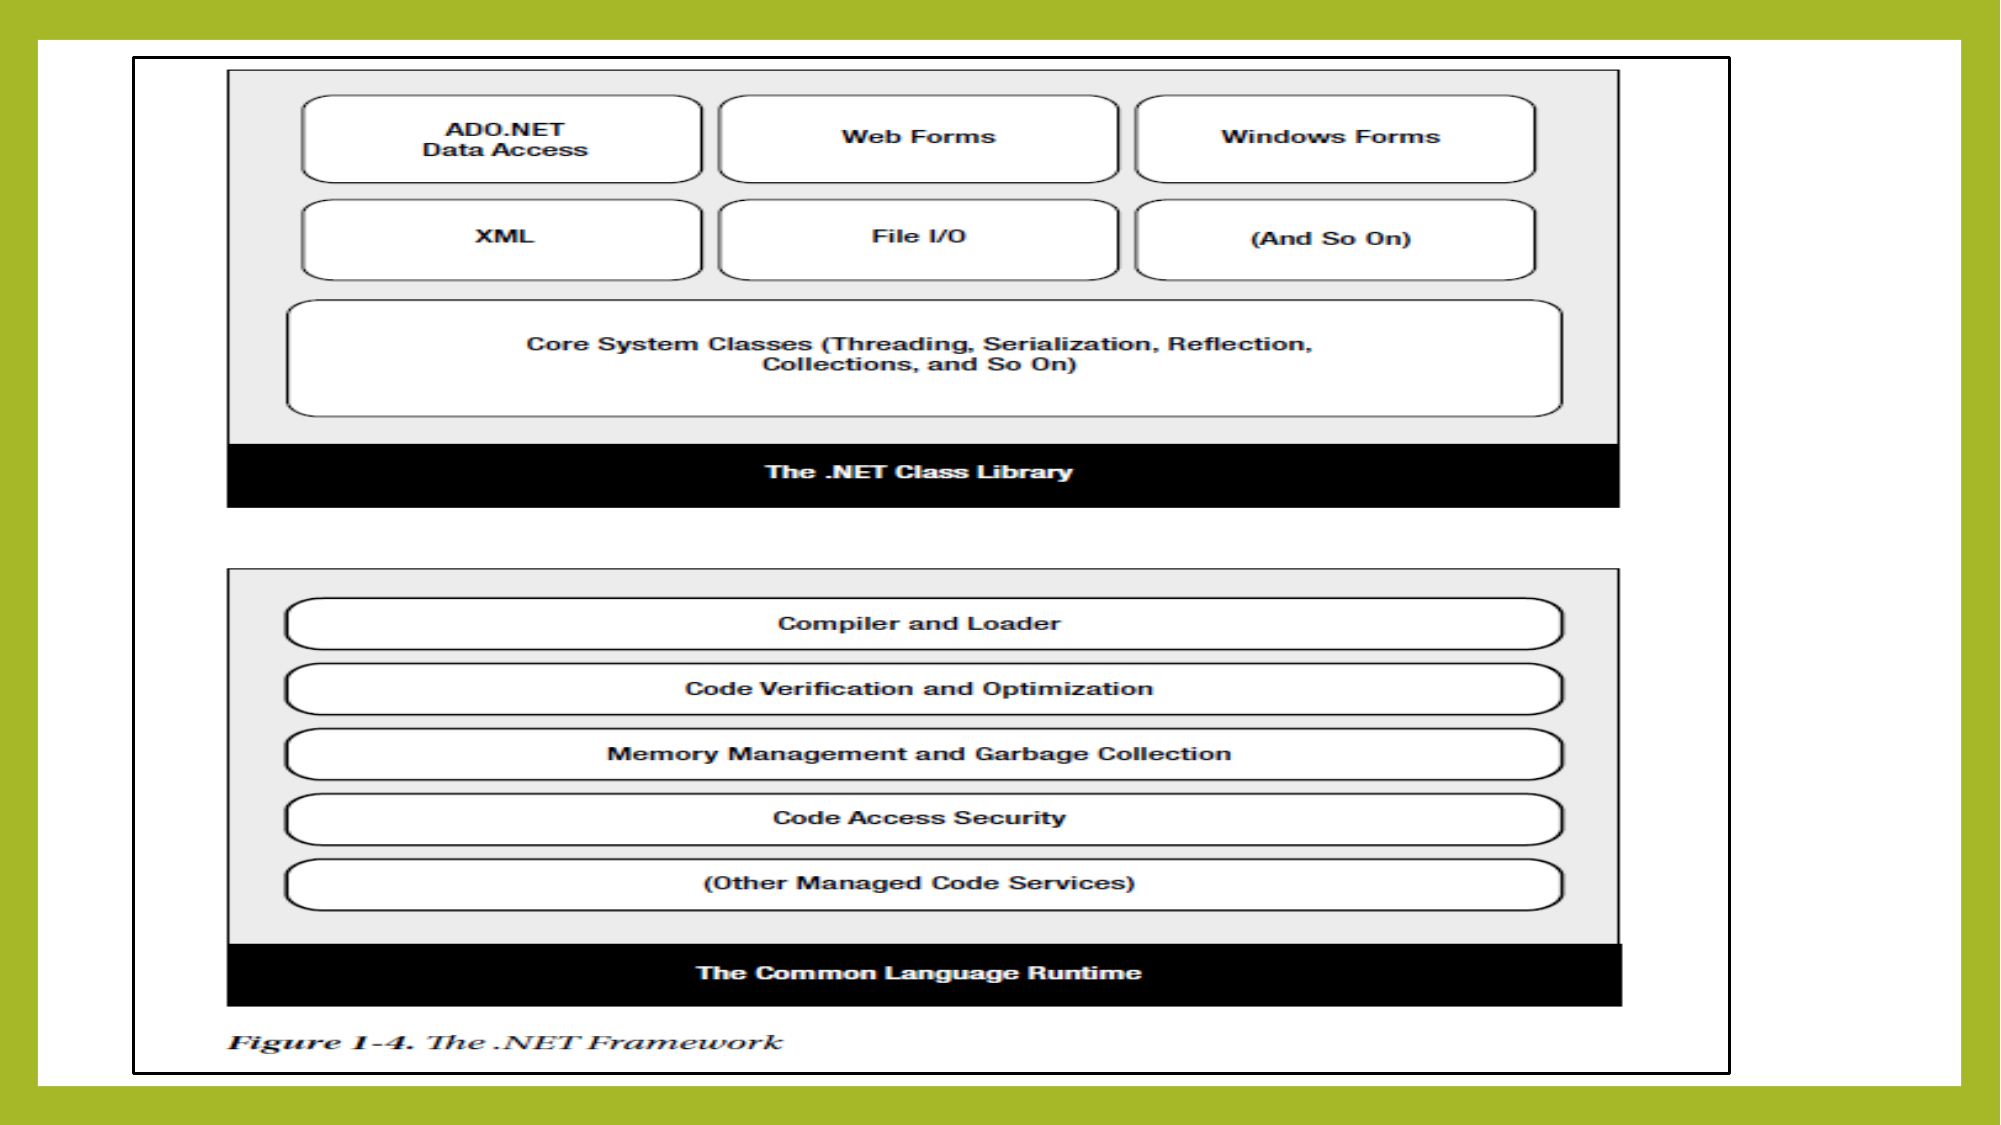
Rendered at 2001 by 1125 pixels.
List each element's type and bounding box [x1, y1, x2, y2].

list [134, 59, 1729, 1073]
